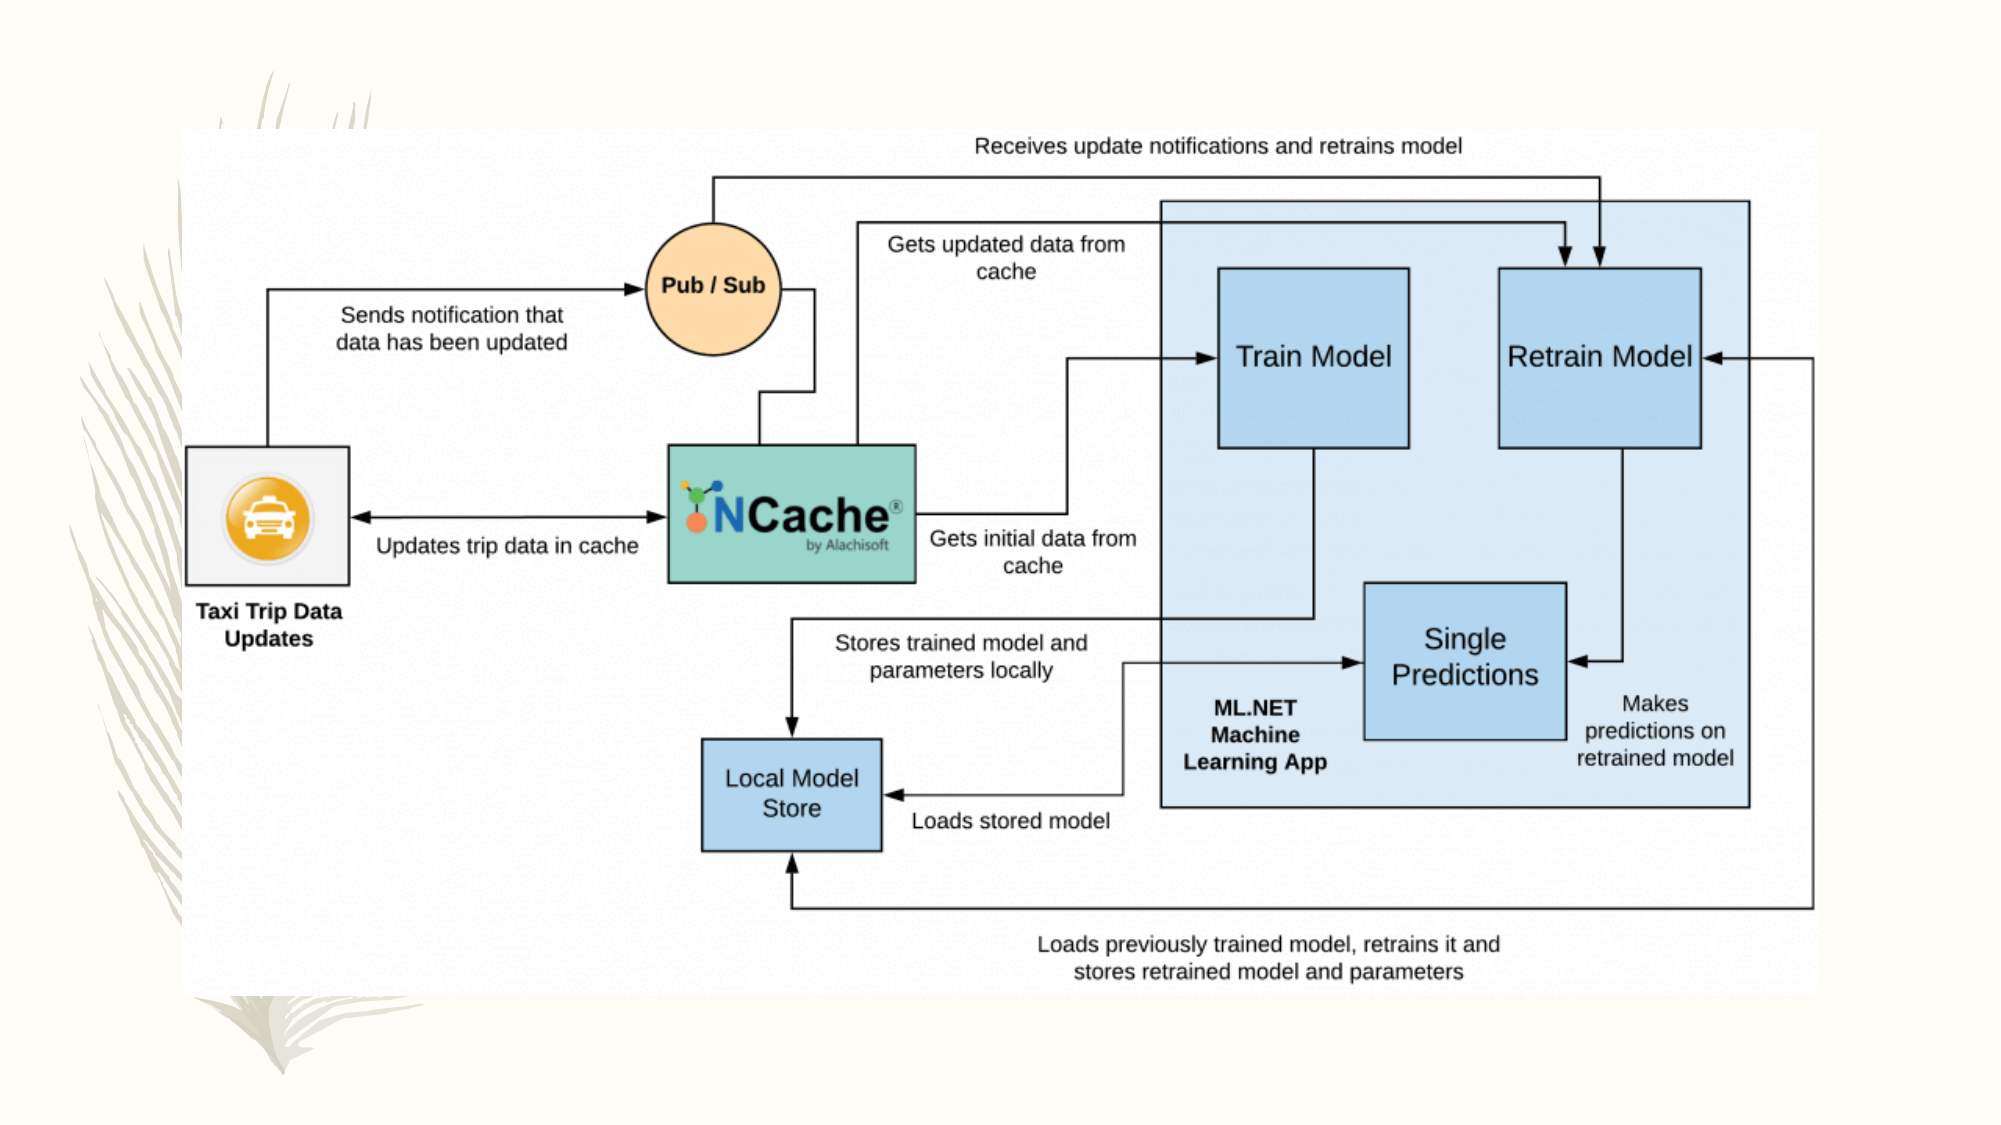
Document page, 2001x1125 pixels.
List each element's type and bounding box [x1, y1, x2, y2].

picture [182, 129, 1818, 996]
